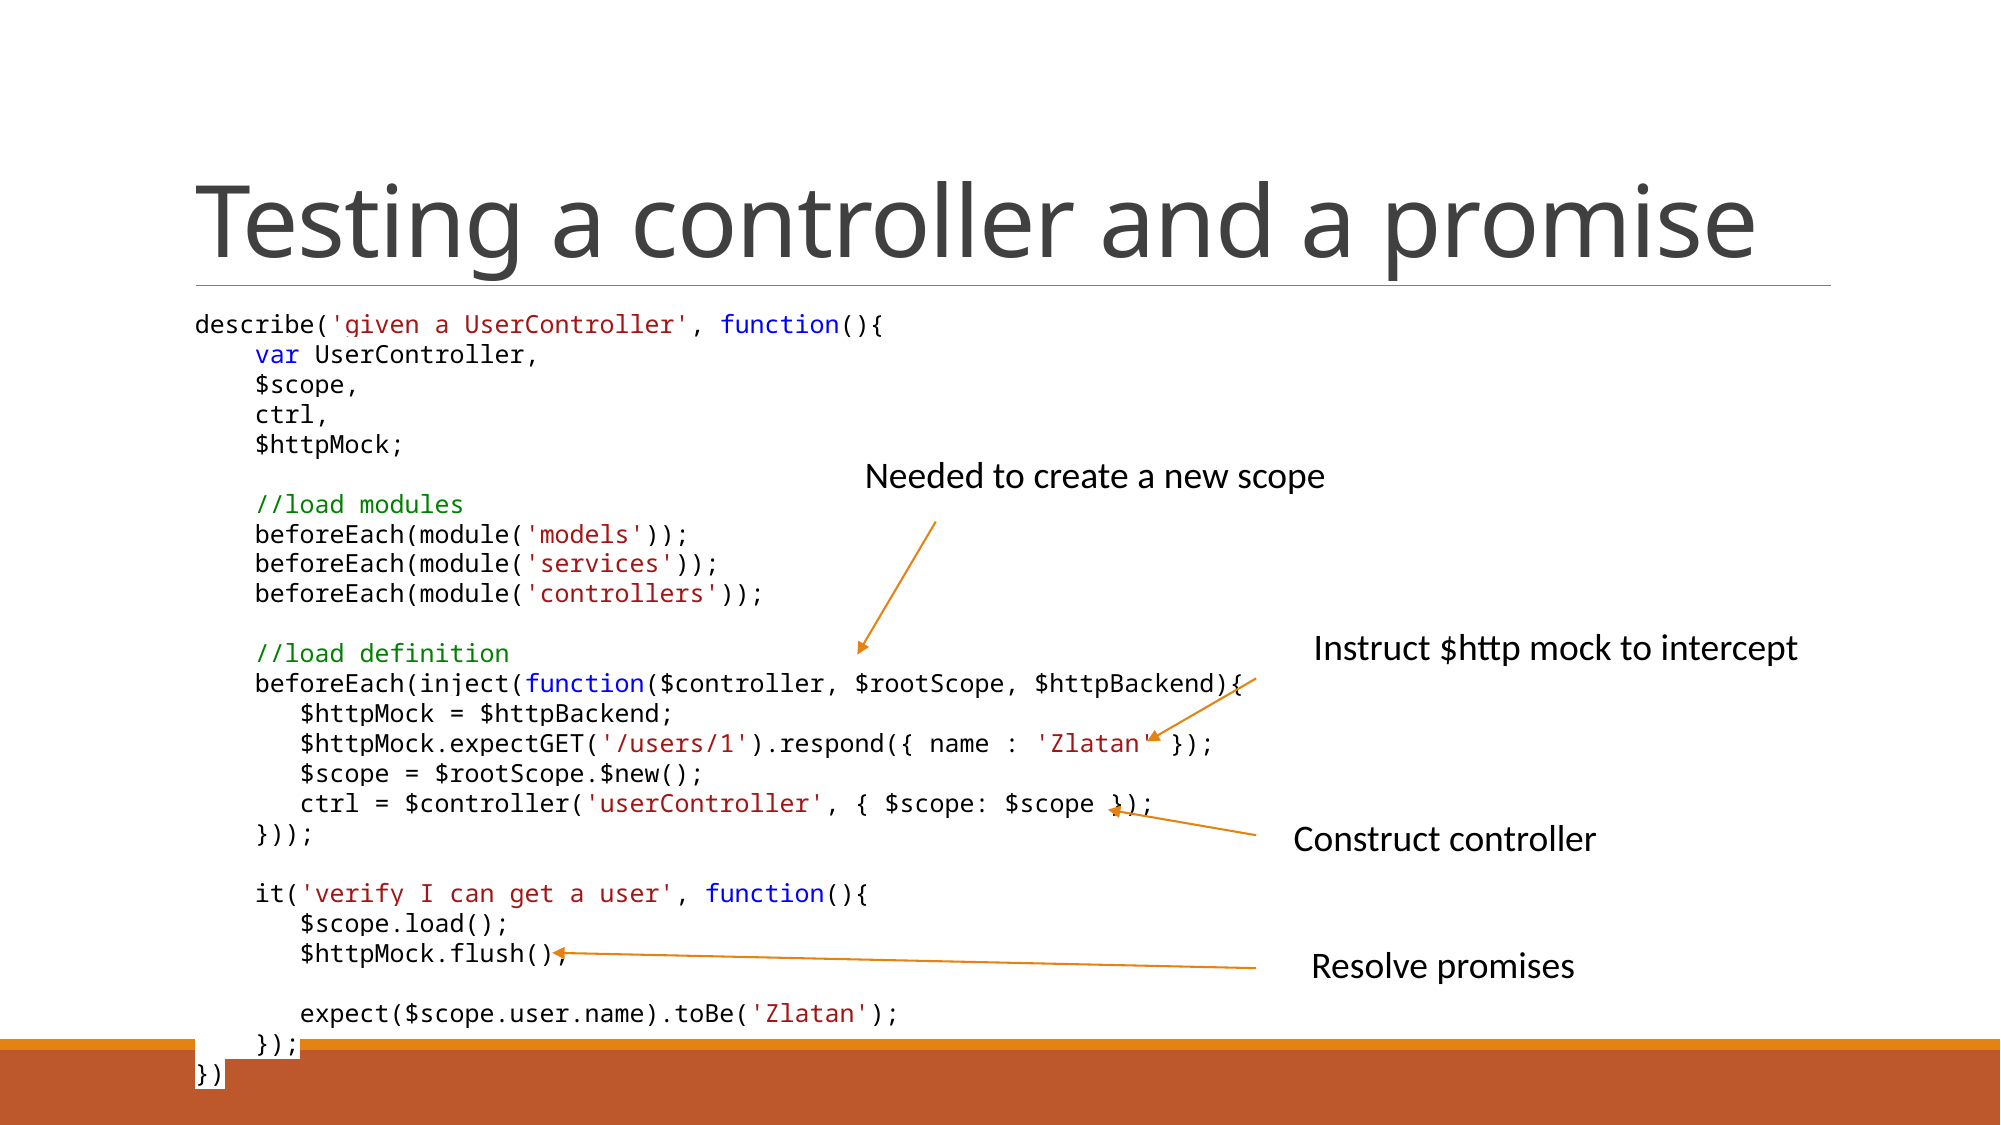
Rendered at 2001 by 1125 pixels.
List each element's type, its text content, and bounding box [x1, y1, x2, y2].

text_box describe('given a UserController', function(){ var UserController, $scope, ctrl, $httpMock; //load modules beforeEach(module('models')); beforeEach(module('services')); beforeEach(module('controllers')); //load definition beforeEach(inject(function($controller, $rootScope, $httpBackend){ $httpMock = $httpBackend; $httpMock.expectGET('/users/1').respond({ name : 'Zlatan' }); $scope = $rootScope.$new(); ctrl = $controller('userController', { $scope: $scope }); })); it('verify I can get a user', function(){ $scope.load(); $httpMock.flush(); expect($scope.user.name).toBe('Zlatan'); }); }) [179, 301, 1296, 1095]
title Testing a controller and a promise [180, 47, 1830, 285]
text_box Instruct $http mock to intercept [1298, 615, 1814, 676]
text_box Needed to create a new scope [849, 443, 1342, 503]
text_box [1107, 809, 1257, 836]
text_box Resolve promises [1296, 934, 1591, 994]
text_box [856, 521, 937, 655]
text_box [1146, 677, 1257, 742]
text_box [551, 952, 1257, 969]
text_box Construct controller [1278, 806, 1613, 866]
